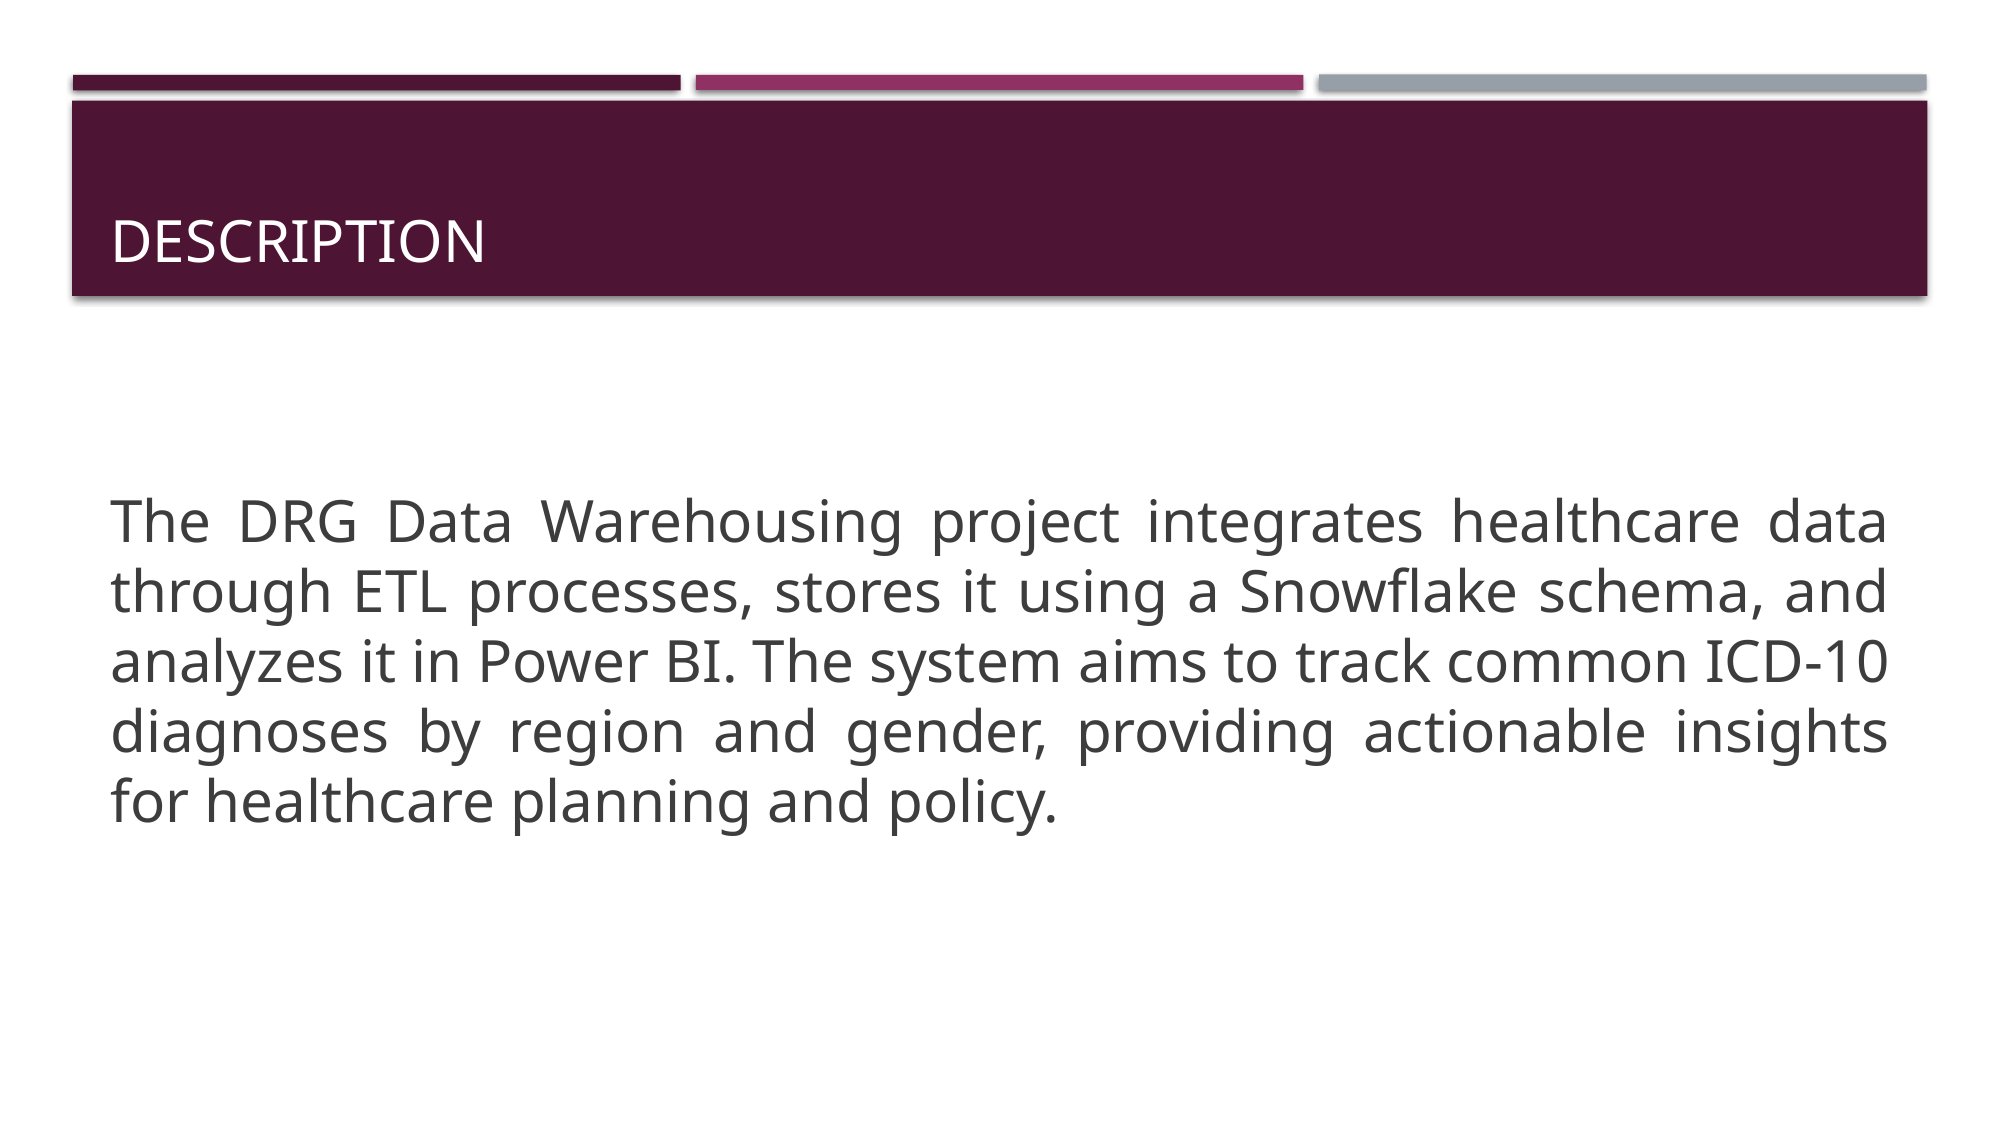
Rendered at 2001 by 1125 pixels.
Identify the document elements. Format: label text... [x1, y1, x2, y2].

title Description [95, 115, 1905, 282]
list The DRG Data Warehousing project integrates healthcare data through ETL processes, stores it using a Snowflake schema, and analyzes it in Power BI. The system aims to track common ICD-10 diagnoses by region and gender, providing actionable insights for healthcare planning and policy. [95, 357, 1905, 962]
